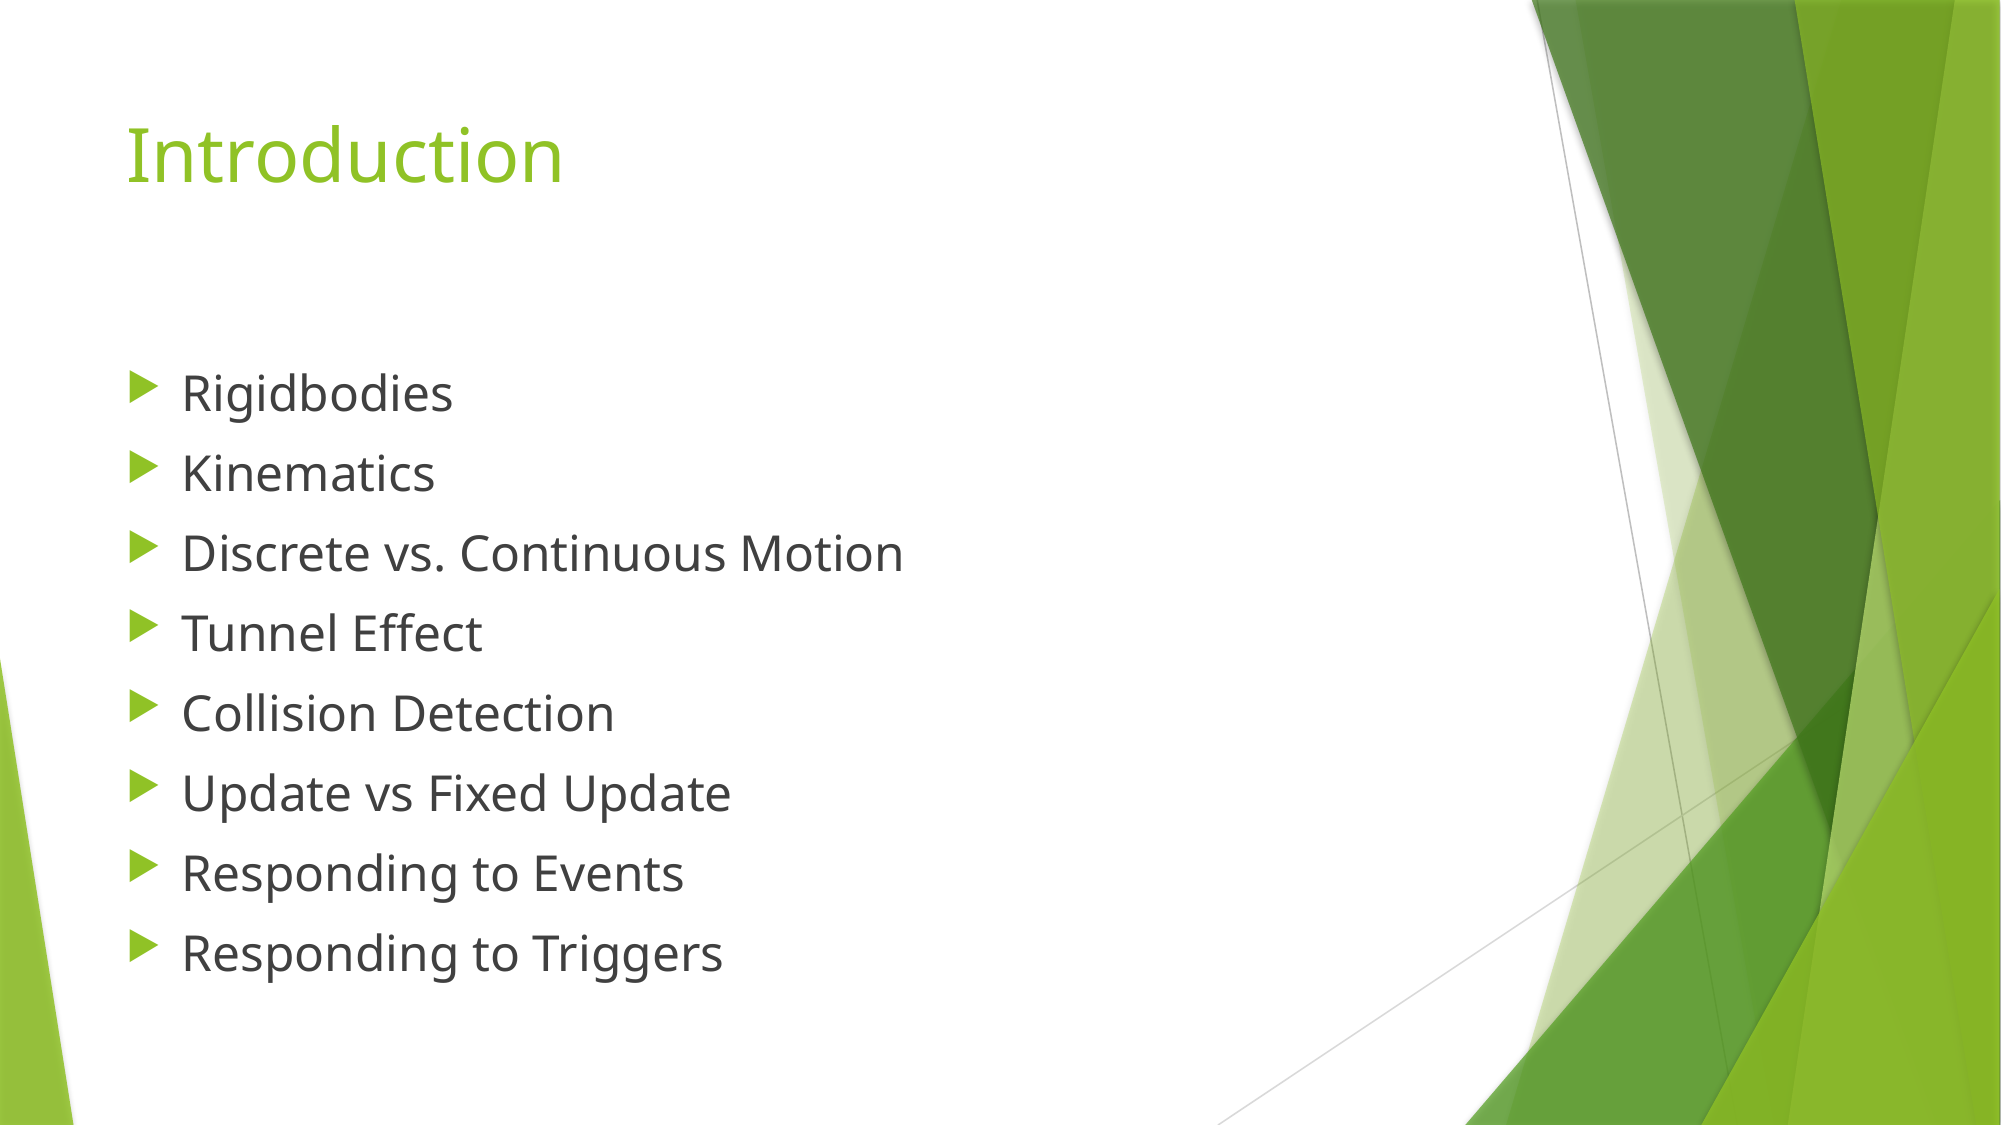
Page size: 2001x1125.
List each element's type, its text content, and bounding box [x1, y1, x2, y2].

title Introduction [111, 99, 1522, 317]
list Rigidbodies Kinematics Discrete vs. Continuous Motion Tunnel Effect Collision Detection Update vs Fixed Update Responding to Events Responding to Triggers [111, 354, 1522, 992]
